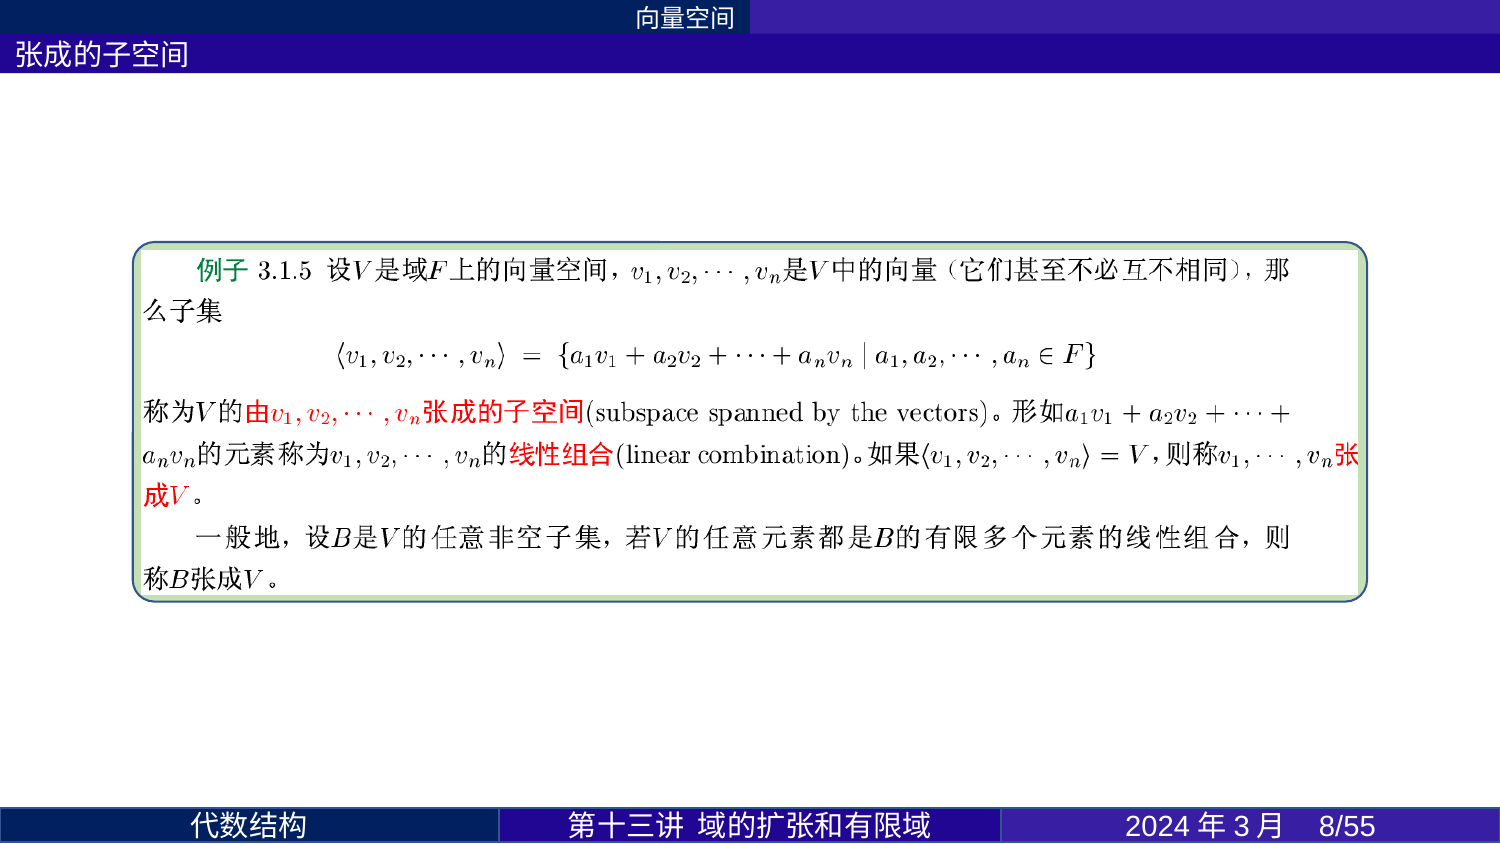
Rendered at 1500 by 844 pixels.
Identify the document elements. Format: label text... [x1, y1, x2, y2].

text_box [132, 242, 1368, 602]
text_box 向量空间 [0, 0, 749, 33]
text_box 张成的子空间 [0, 33, 1500, 74]
text_box [749, 0, 1500, 33]
text_box 代数结构 [0, 807, 498, 843]
text_box 2024年3月 /55 [1000, 807, 1500, 843]
text_box 第十三讲 域的扩张和有限域 [498, 807, 1000, 843]
